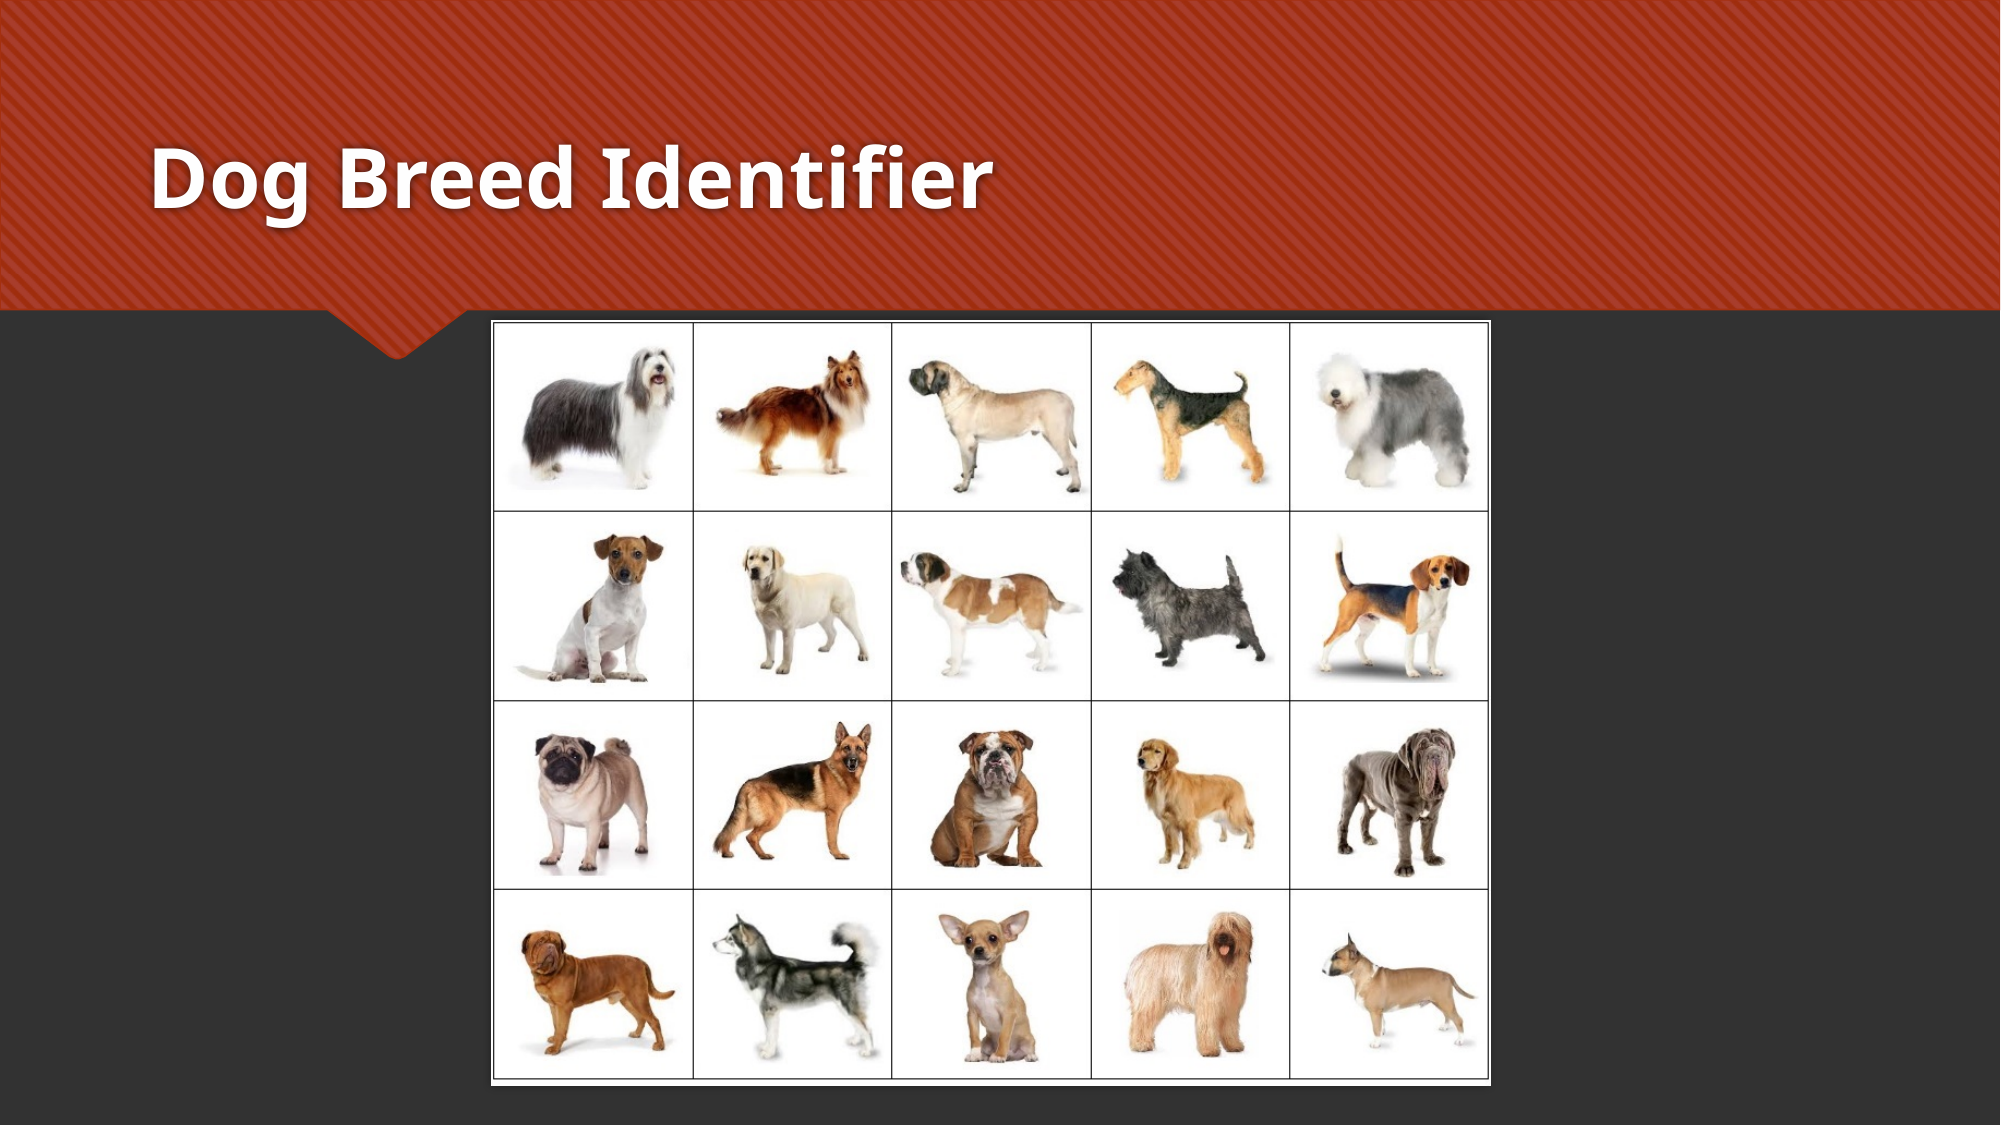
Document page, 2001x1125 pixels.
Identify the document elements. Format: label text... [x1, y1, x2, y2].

title Dog Breed Identifier [132, 73, 1868, 233]
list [491, 320, 1491, 1087]
